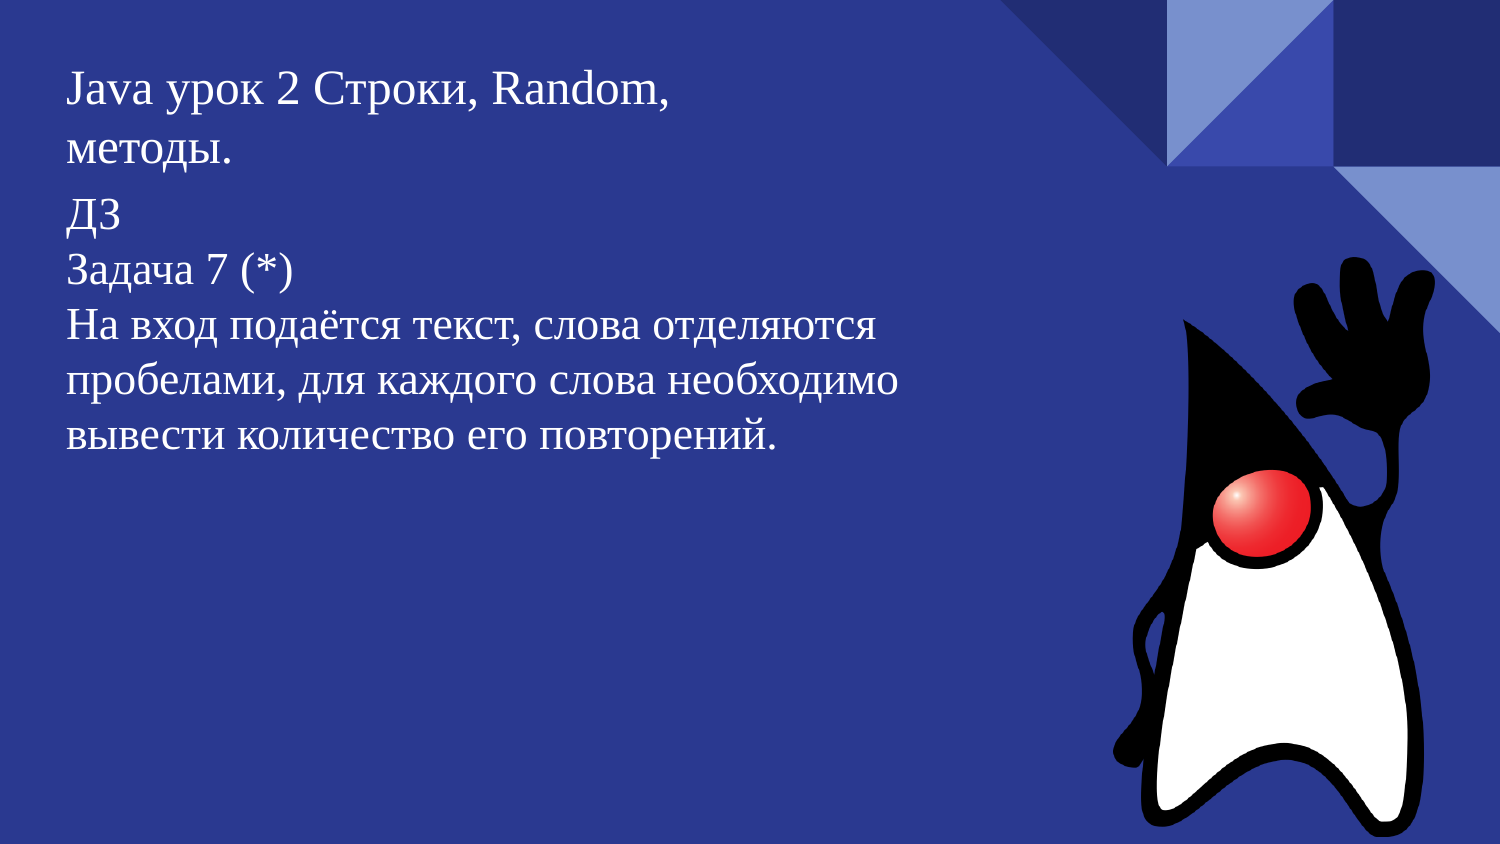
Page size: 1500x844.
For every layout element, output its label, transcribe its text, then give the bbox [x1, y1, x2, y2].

picture [1112, 257, 1435, 837]
title Java урок 2 Строки, Random, методы. [51, 39, 827, 189]
text_box ДЗ Задача 7 (*) На вход подаётся текст, слова отделяются пробелами, для каждого слова необходимо вывести количество его повторений. [51, 168, 1058, 474]
